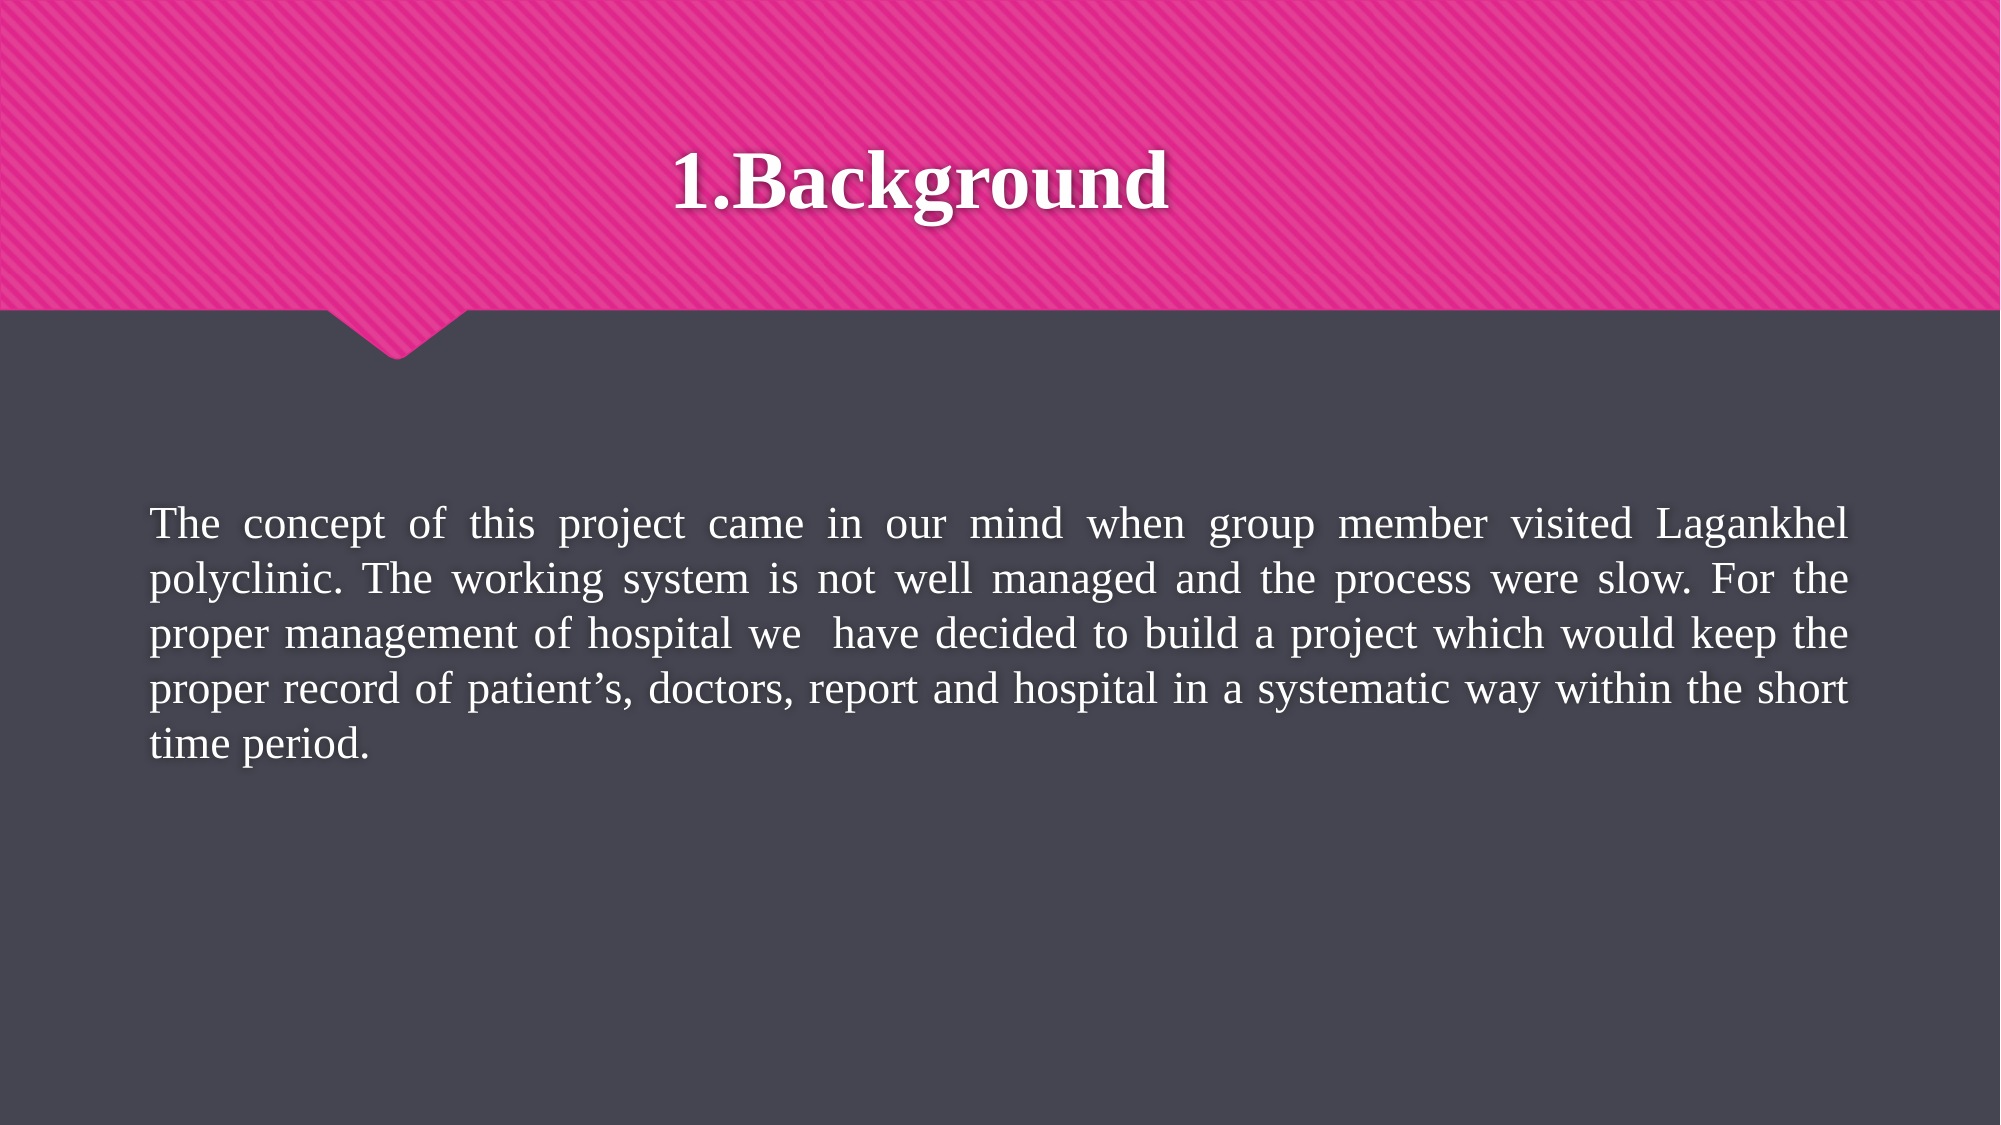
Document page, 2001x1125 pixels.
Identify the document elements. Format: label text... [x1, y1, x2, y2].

list The concept of this project came in our mind when group member visited Lagankhel polyclinic. The working system is not well managed and the process were slow. For the proper management of hospital we have decided to build a project which would keep the proper record of patient’s, doctors, report and hospital in a systematic way within the short time period. [134, 364, 1866, 962]
title 1.Background [132, 73, 1868, 233]
